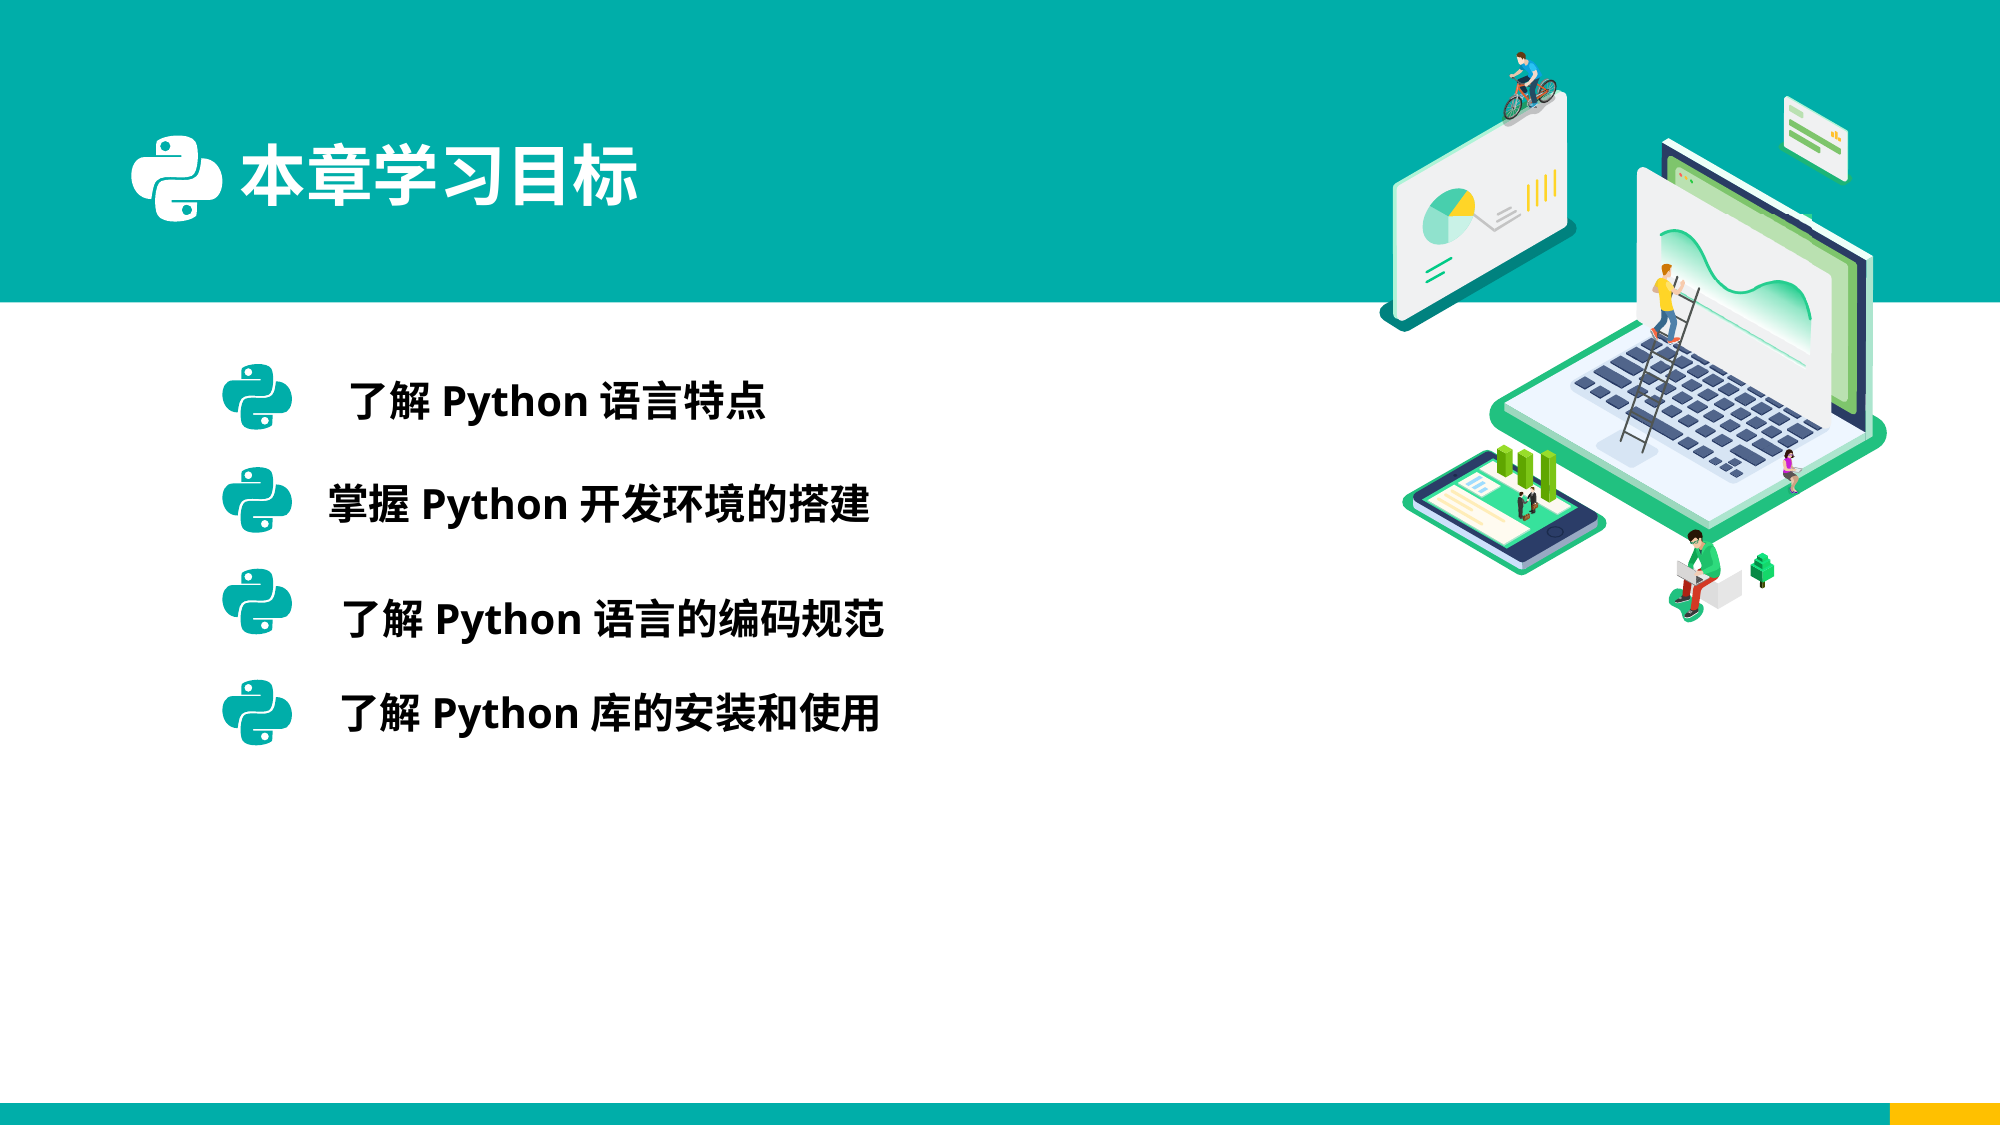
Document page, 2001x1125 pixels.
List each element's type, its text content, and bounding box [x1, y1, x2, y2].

text_box [222, 467, 292, 533]
text_box 掌握Python开发环境的搭建 [312, 470, 887, 536]
text_box [0, 0, 2000, 304]
text_box [222, 679, 292, 746]
text_box 了解Python语言特点 [1890, 367, 1900, 432]
text_box 了解Python库的安装和使用 [323, 679, 1890, 745]
text_box 了解Python语言的编码规范 [306, 585, 1873, 650]
text_box [155, 158, 223, 222]
title 本章学习目标 [224, 124, 969, 233]
text_box [222, 364, 292, 430]
text_box [1889, 1102, 2000, 1125]
text_box [131, 135, 198, 200]
text_box [0, 1103, 1889, 1125]
text_box 了解Python语言特点 [332, 367, 1378, 432]
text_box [1378, 51, 1890, 626]
text_box [222, 568, 292, 635]
